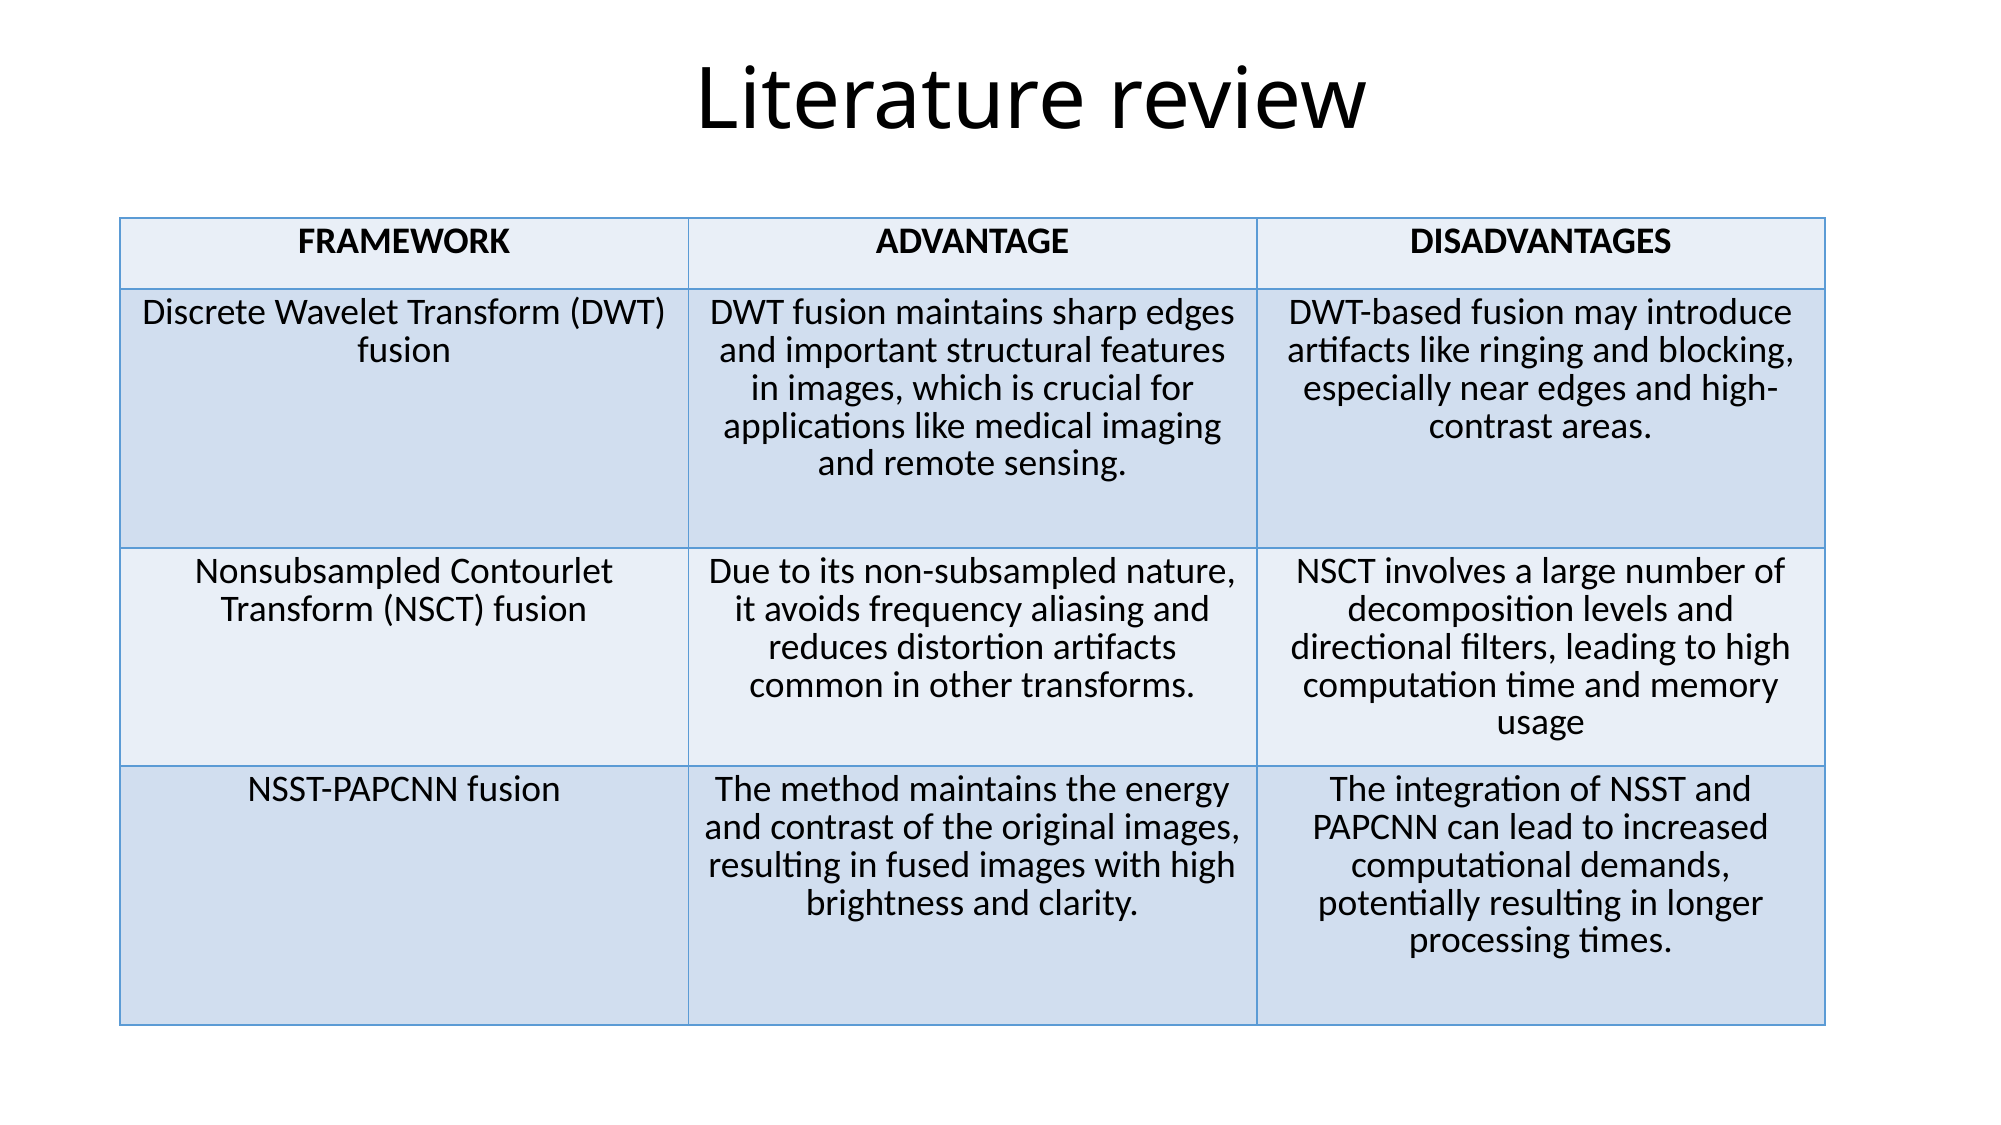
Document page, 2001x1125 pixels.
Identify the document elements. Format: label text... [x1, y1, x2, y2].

table_cell The integration of NSST and PAPCNN can lead to increased computational demands, potentially resulting in longer processing times. [1258, 767, 1824, 1024]
table_cell DWT fusion maintains sharp edges and important structural features in images, which is crucial for applications like medical imaging and remote sensing. [689, 290, 1256, 547]
table_cell The method maintains the energy and contrast of the original images, resulting in fused images with high brightness and clarity. [689, 767, 1256, 1024]
table_cell Due to its non-subsampled nature, it avoids frequency aliasing and reduces distortion artifacts common in other transforms. [689, 549, 1256, 765]
table_cell Discrete Wavelet Transform (DWT) fusion [121, 290, 688, 547]
title Literature review [174, 47, 1888, 156]
table_header DISADVANTAGES [1258, 219, 1824, 288]
table_cell NSST-PAPCNN fusion [121, 767, 688, 1024]
table_cell Nonsubsampled Contourlet Transform (NSCT) fusion [121, 549, 688, 765]
table_cell DWT-based fusion may introduce artifacts like ringing and blocking, especially near edges and high-contrast areas. [1258, 290, 1824, 547]
table_header FRAMEWORK [121, 219, 688, 288]
table_cell NSCT involves a large number of decomposition levels and directional filters, leading to high computation time and memory usage [1258, 549, 1824, 765]
table_header ADVANTAGE [689, 219, 1256, 288]
